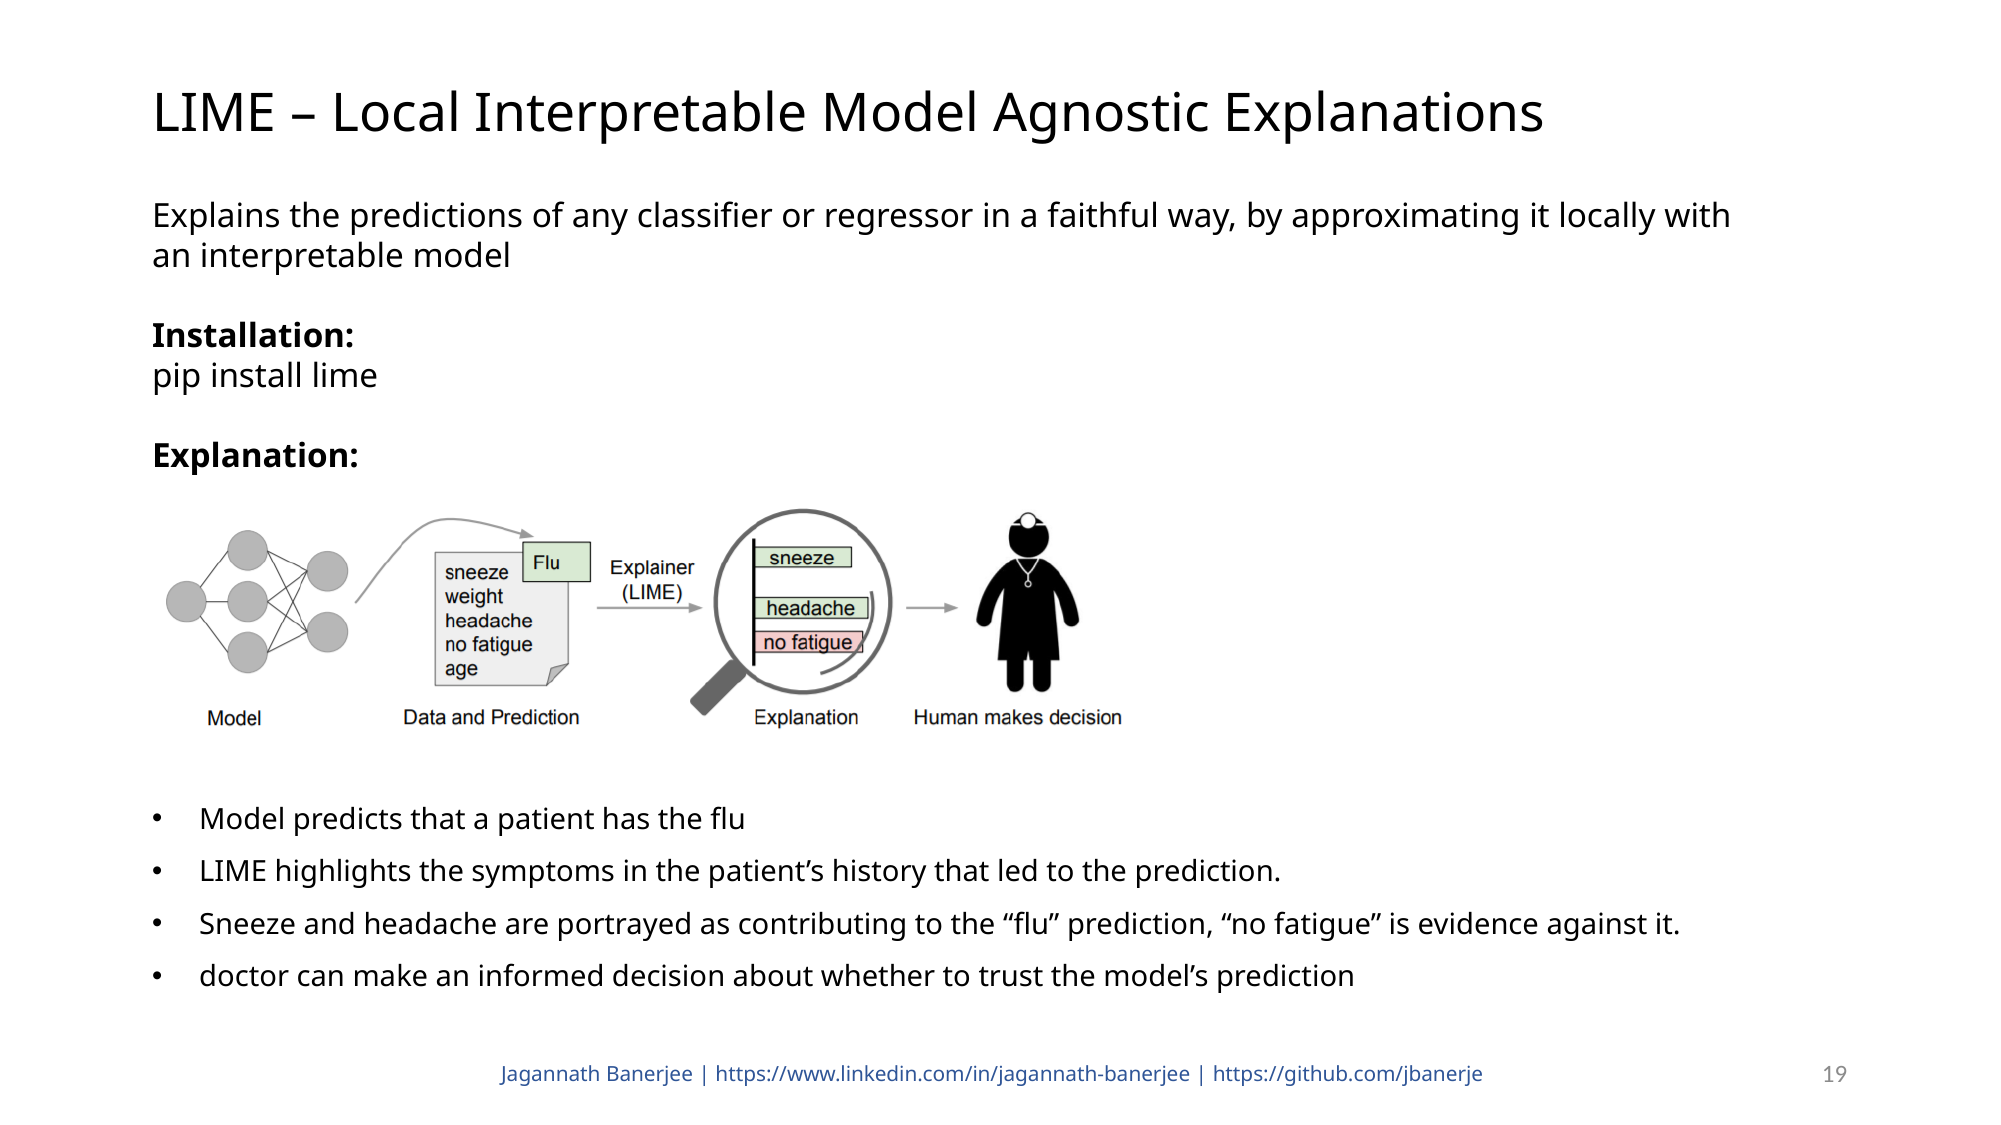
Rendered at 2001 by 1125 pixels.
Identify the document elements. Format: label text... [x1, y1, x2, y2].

footer Jagannath Banerjee | https://www.linkedin.com/in/jagannath-banerjee | https://github.com/jbanerje [310, 1042, 1674, 1103]
text_box Explains the predictions of any classifier or regressor in a faithful way, by approximating it locally with an interpretable model Installation: pip install lime Explanation: [137, 187, 1780, 482]
text_box Model predicts that a patient has the flu LIME highlights the symptoms in the patient’s history that led to the prediction. Sneeze and headache are portrayed as contributing to the “flu” prediction, “no fatigue” is evidence against it. doctor can make an informed decision about whether to trust the model’s prediction [137, 775, 1839, 1000]
slide_number 19 [1674, 1042, 1863, 1103]
title LIME – Local Interpretable Model Agnostic Explanations [137, 59, 1863, 169]
picture [149, 503, 1161, 742]
